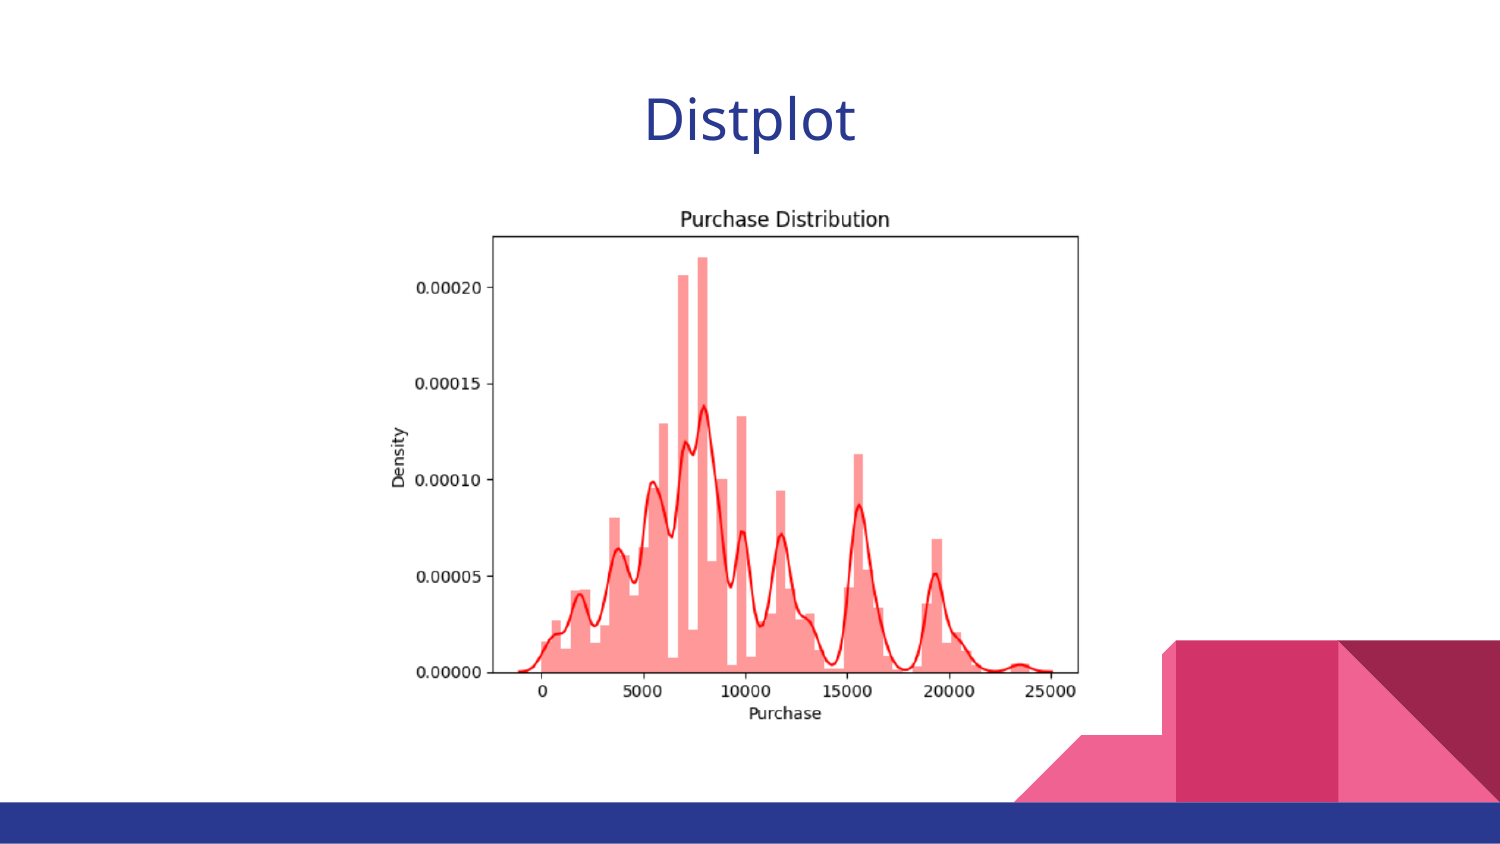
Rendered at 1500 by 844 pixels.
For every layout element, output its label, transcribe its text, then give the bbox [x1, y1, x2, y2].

picture [318, 191, 1162, 735]
title Distplot [51, 67, 1449, 167]
